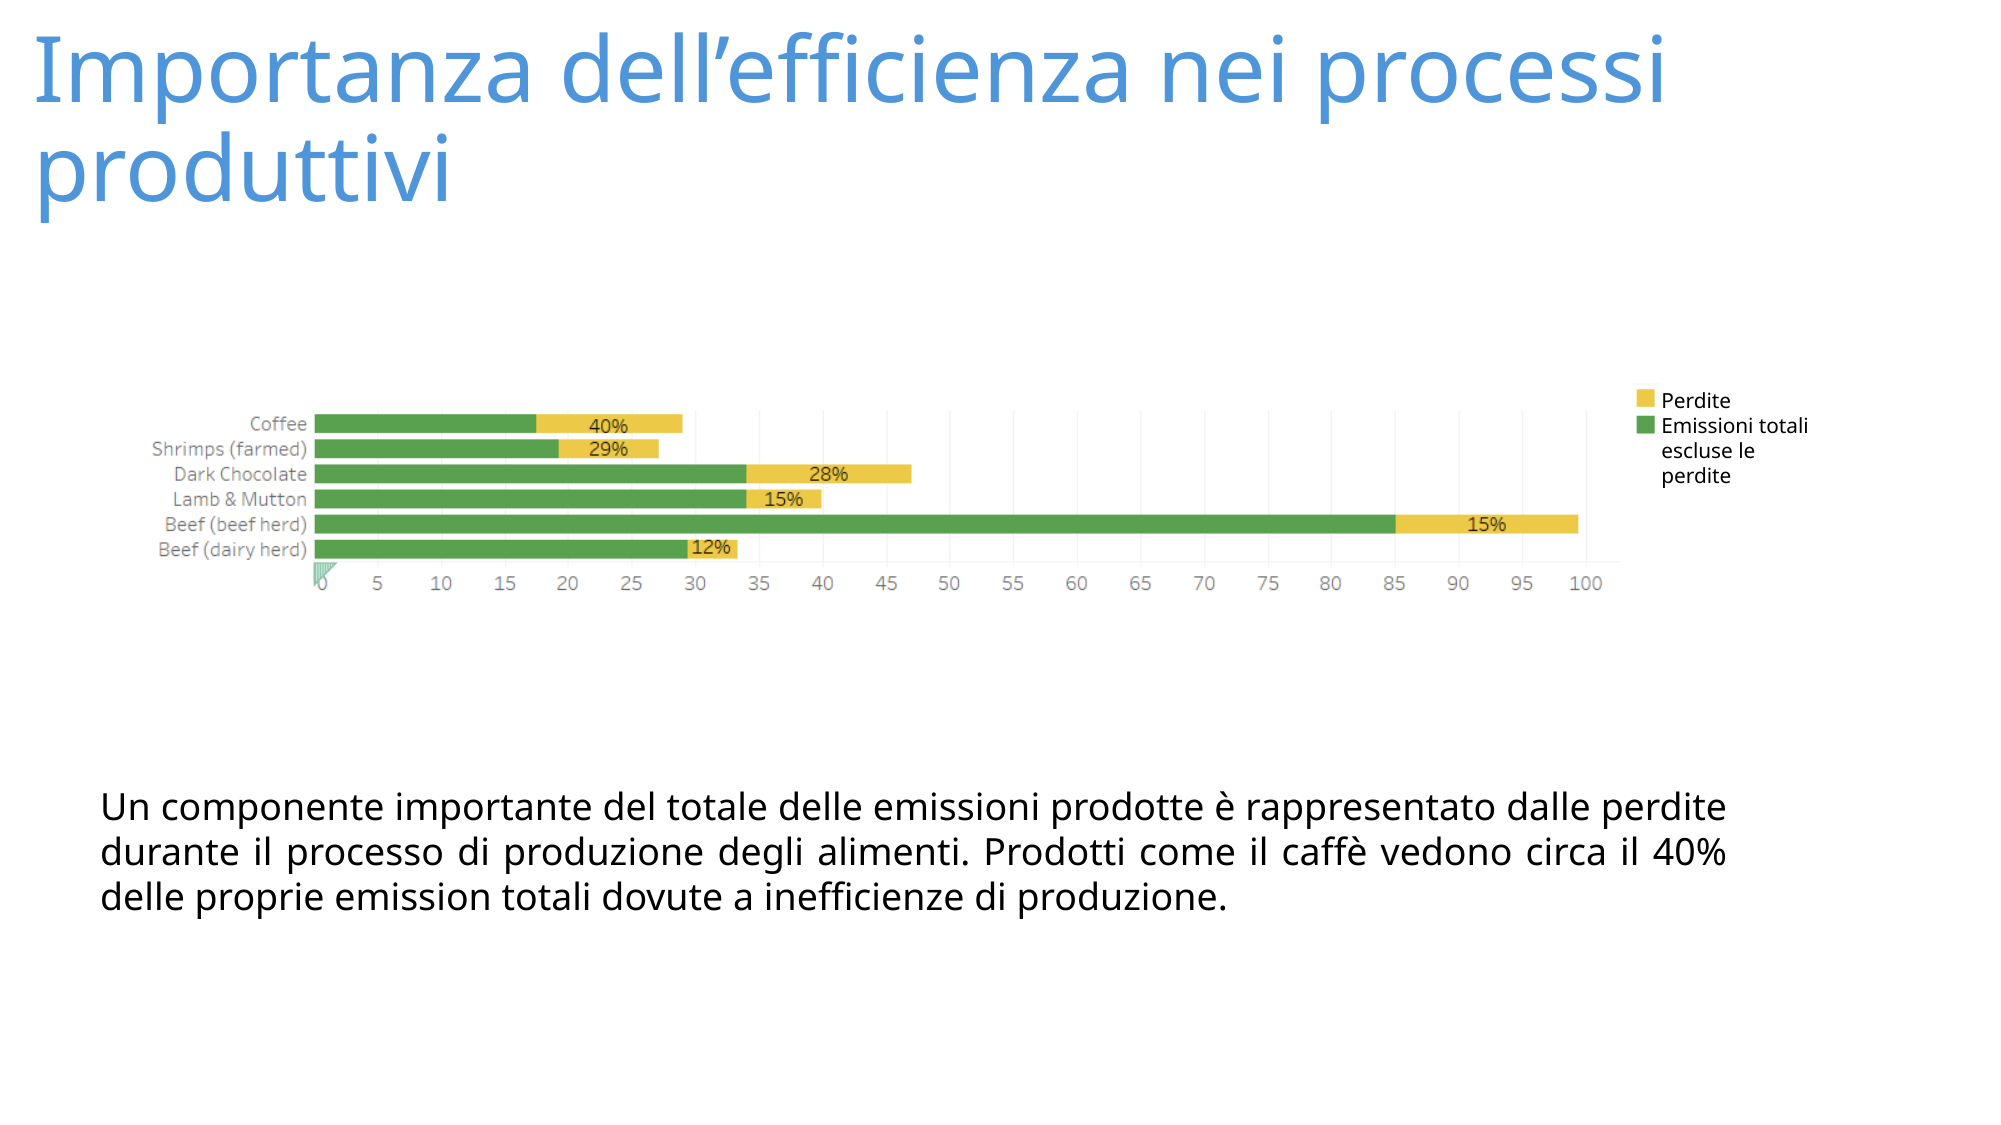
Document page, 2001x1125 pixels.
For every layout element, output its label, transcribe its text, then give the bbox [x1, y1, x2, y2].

picture [1633, 382, 1661, 440]
text_box Perdite Emissioni totali escluse le perdite [1646, 380, 1841, 495]
picture [141, 407, 1621, 599]
title Importanza dell’efficienza nei processi produttivi [18, 13, 1744, 231]
text_box Un componente importante del totale delle emissioni prodotte è rappresentato dalle perdite durante il processo di produzione degli alimenti. Prodotti come il caffè vedono circa il 40% delle proprie emission totali dovute a inefficienze di produzione. [85, 775, 1744, 926]
